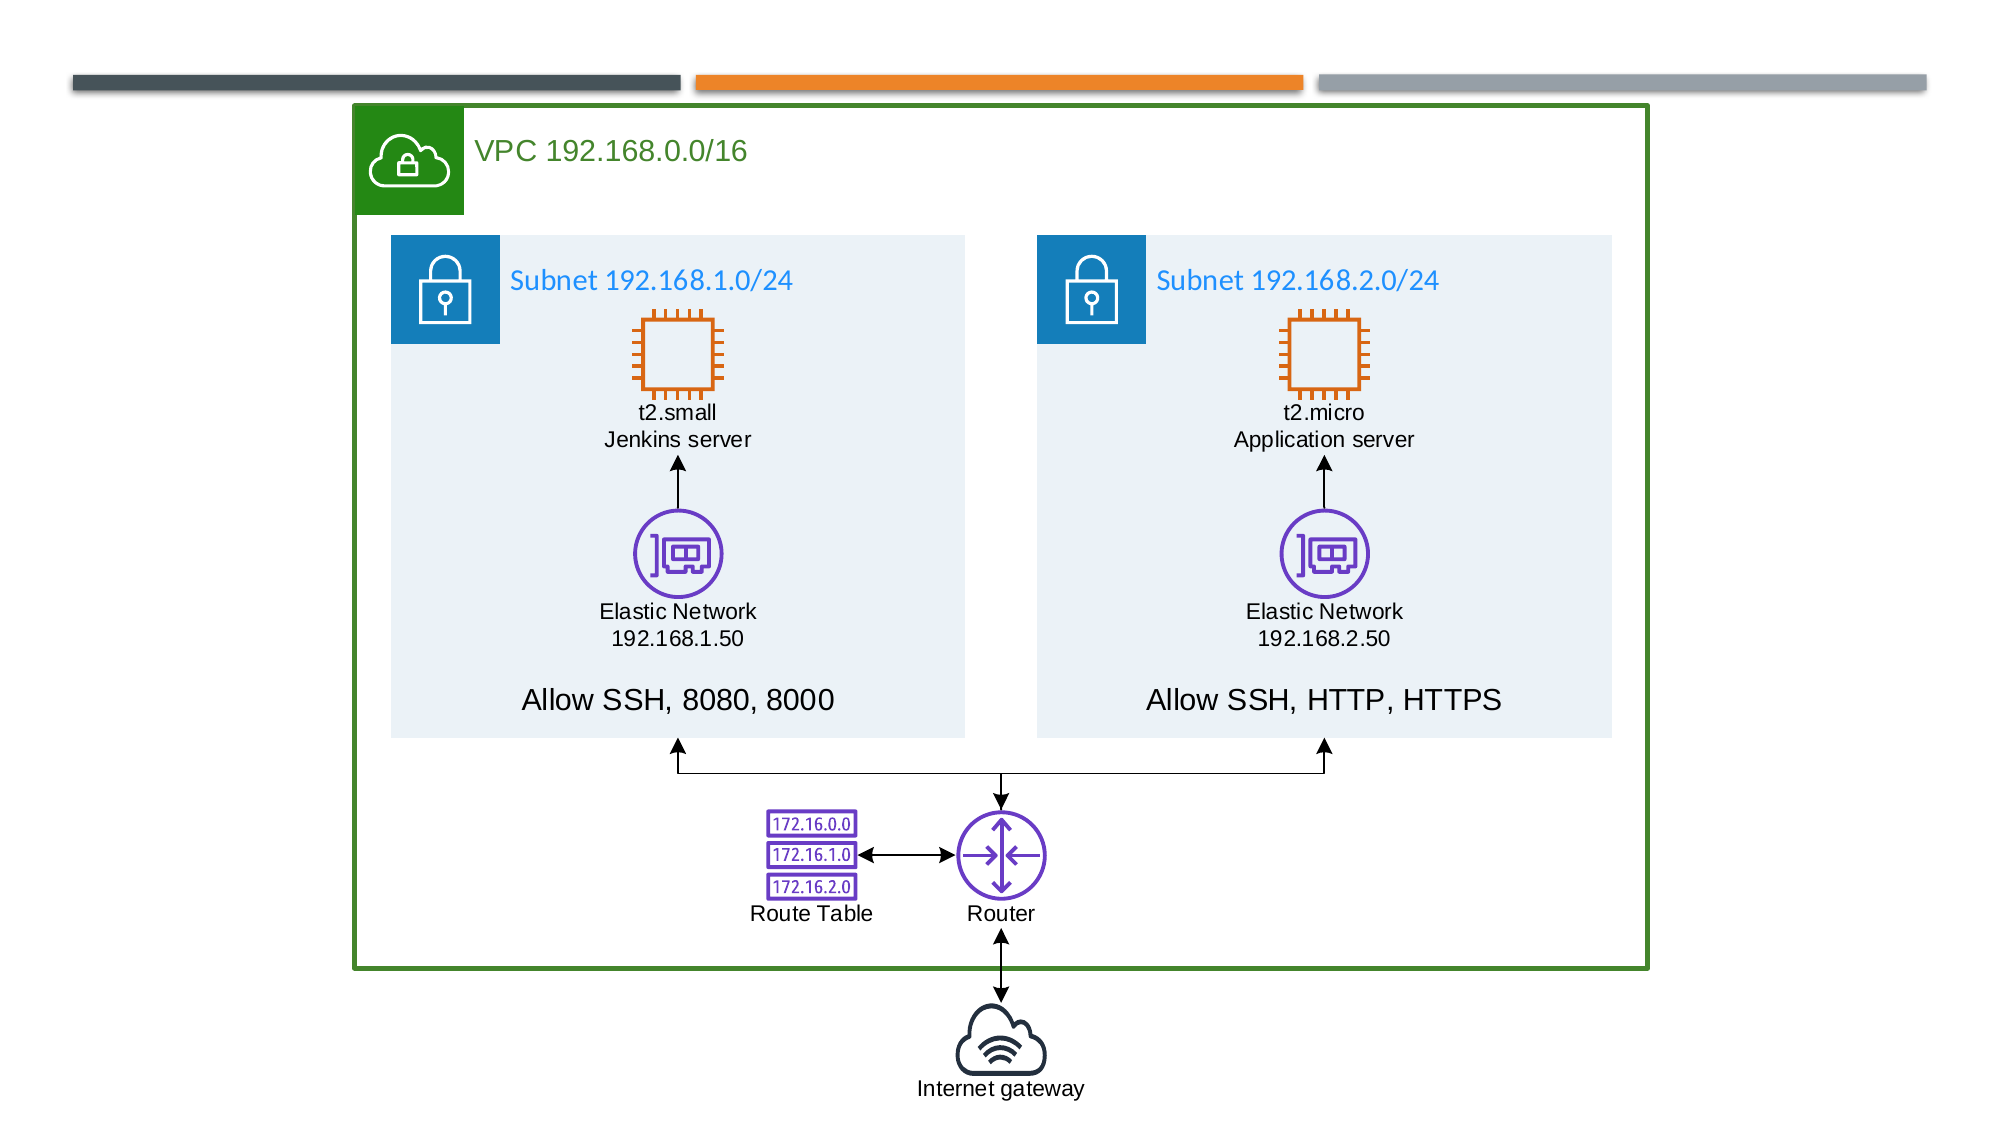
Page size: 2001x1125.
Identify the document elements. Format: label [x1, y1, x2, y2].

picture [348, 99, 1652, 1115]
